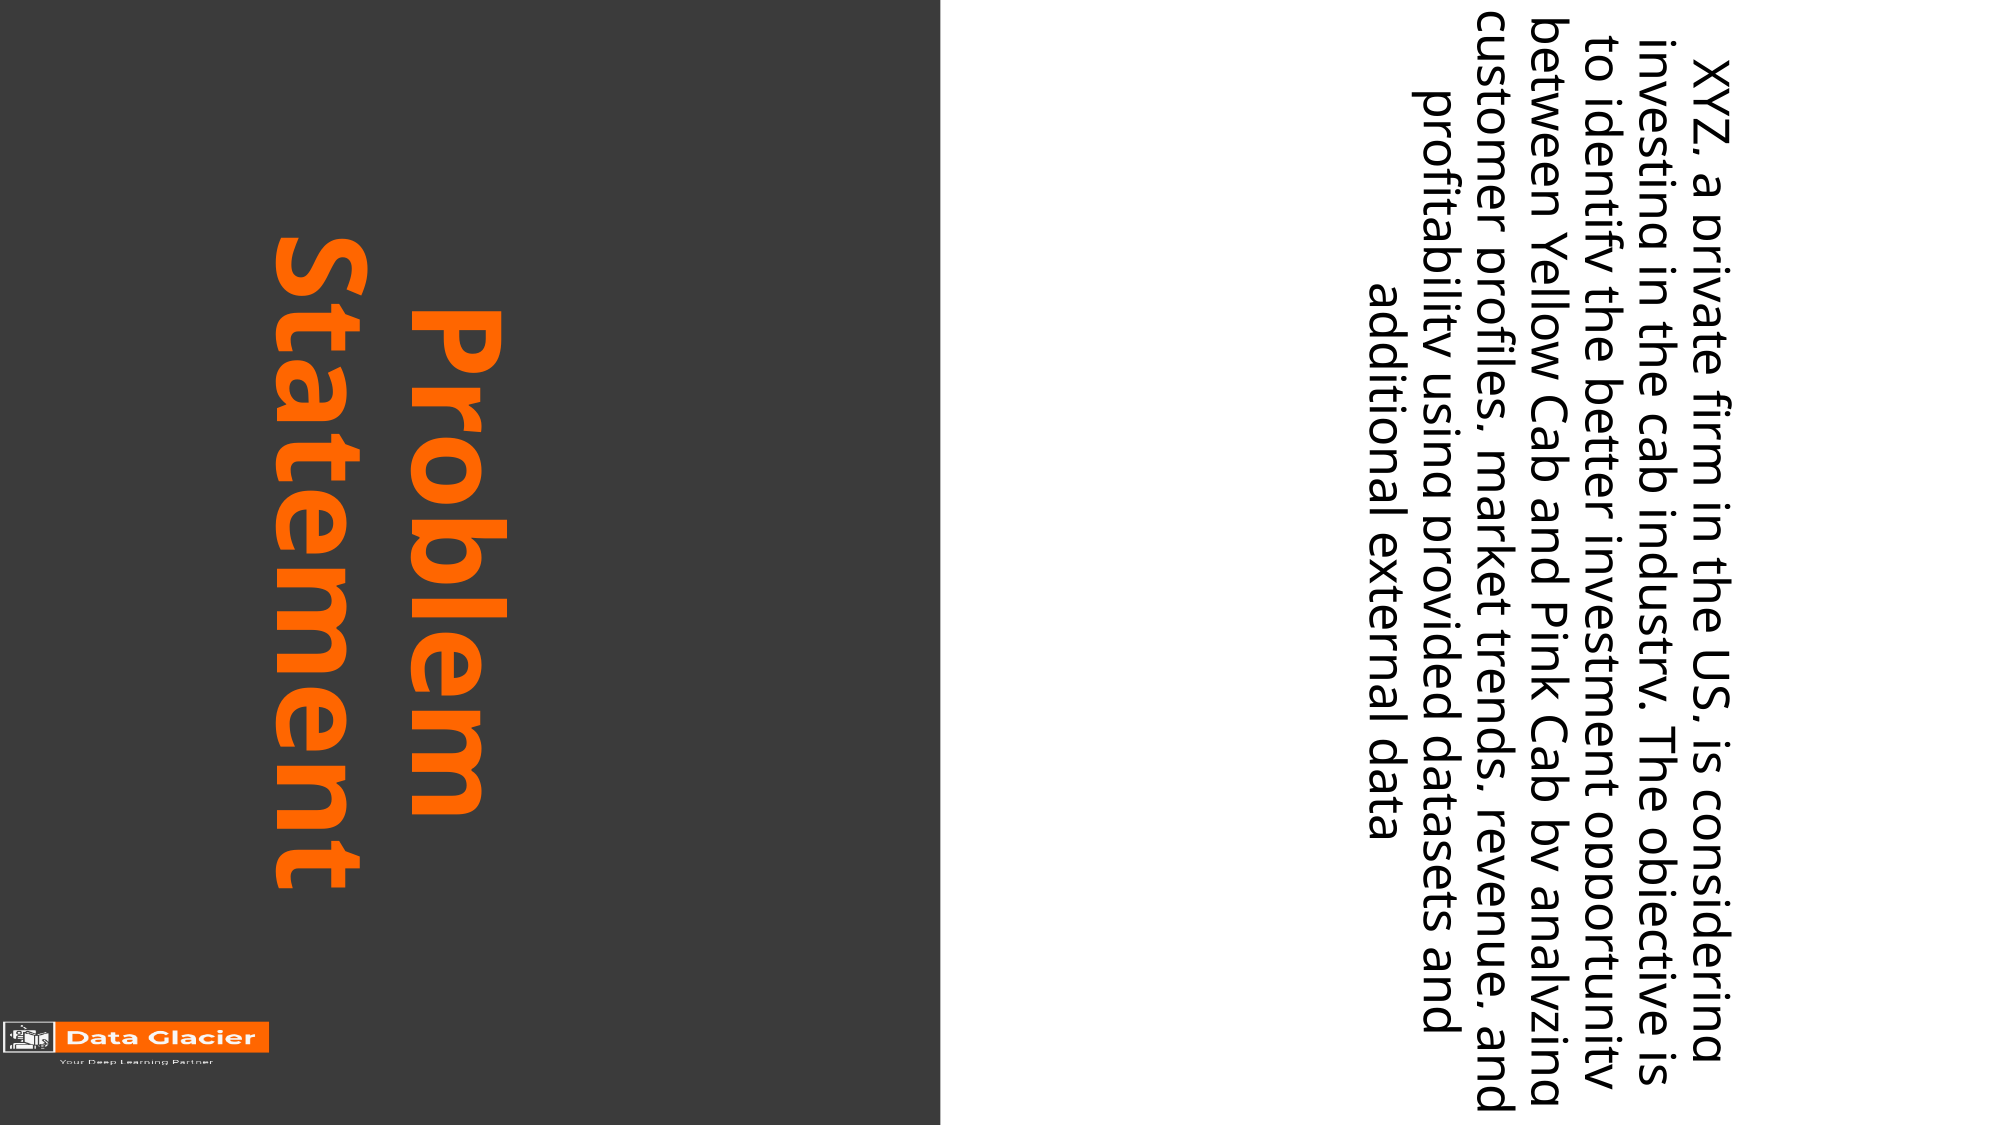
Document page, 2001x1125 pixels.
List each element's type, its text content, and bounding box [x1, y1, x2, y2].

subtitle XYZ, a private firm in the US, is considering investing in the cab industry. The objective is to identify the better investment opportunity between Yellow Cab and Pink Cab by analyzing customer profiles, market trends, revenue, and profitability using provided datasets and additional external data [940, 0, 2000, 1125]
picture [0, 961, 272, 1125]
title Problem Statement [0, 0, 940, 1125]
